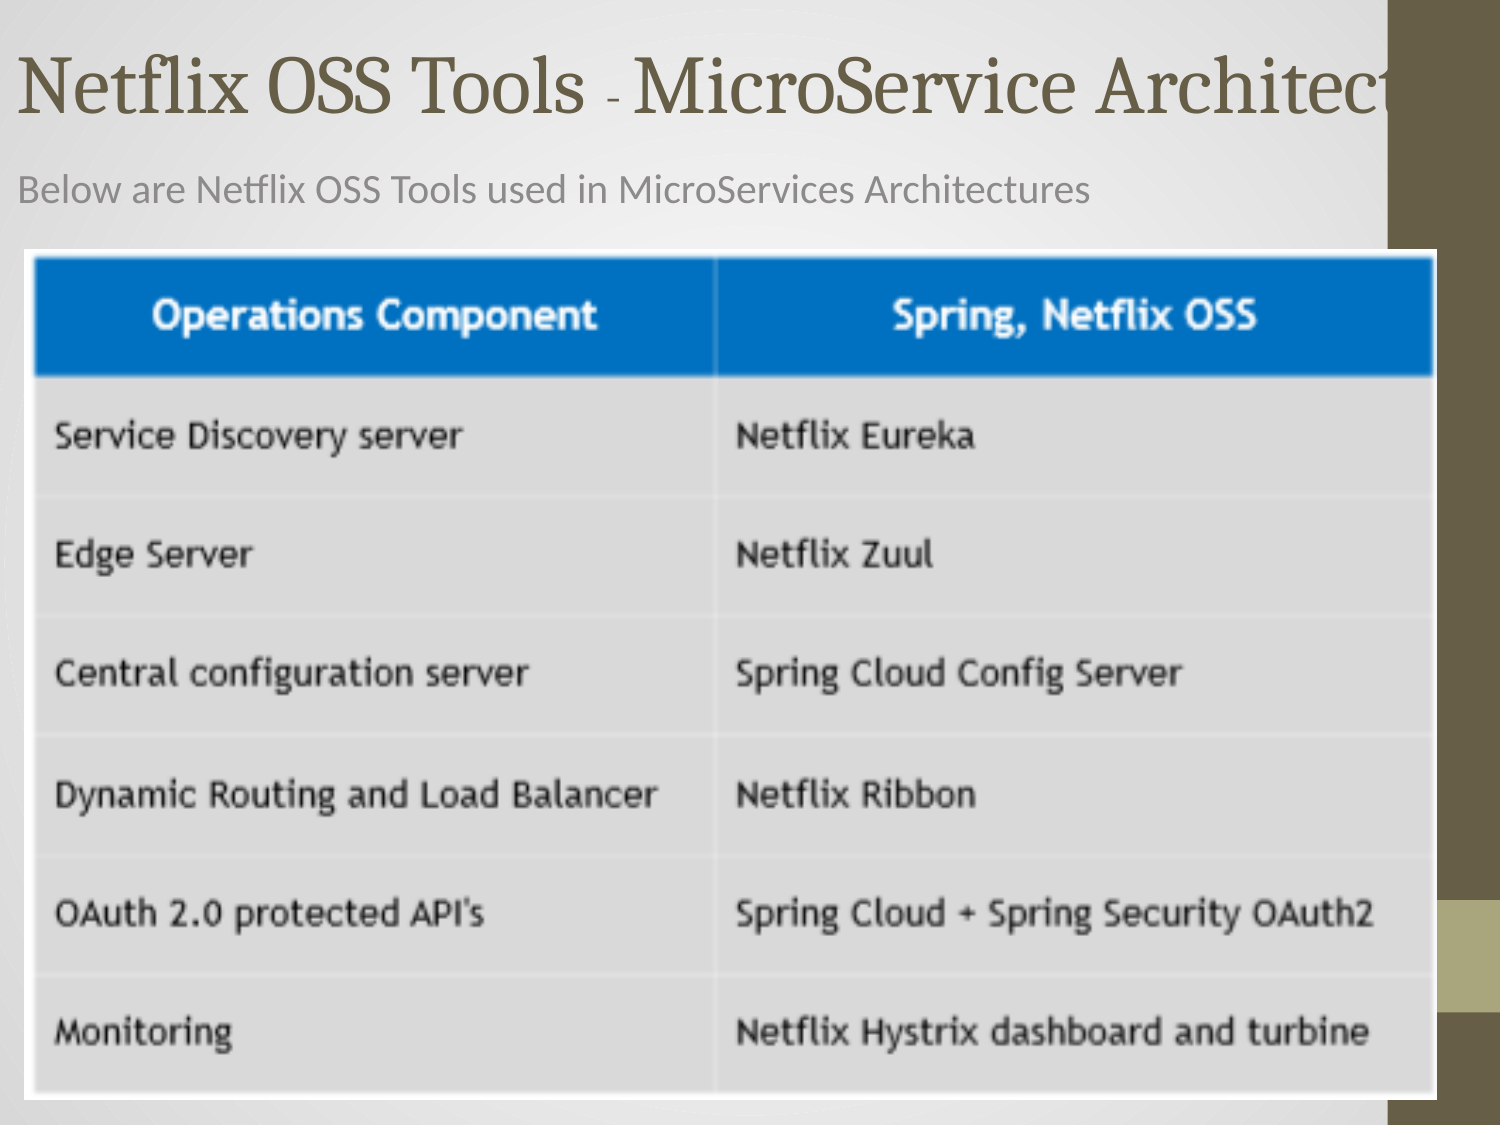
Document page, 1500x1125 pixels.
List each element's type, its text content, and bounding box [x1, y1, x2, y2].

title Netflix OSS Tools - MicroService Architecture [1, 24, 1500, 138]
text_box Below are Netflix OSS Tools used in MicroServices Architectures [2, 154, 1390, 220]
picture [24, 249, 1438, 1101]
